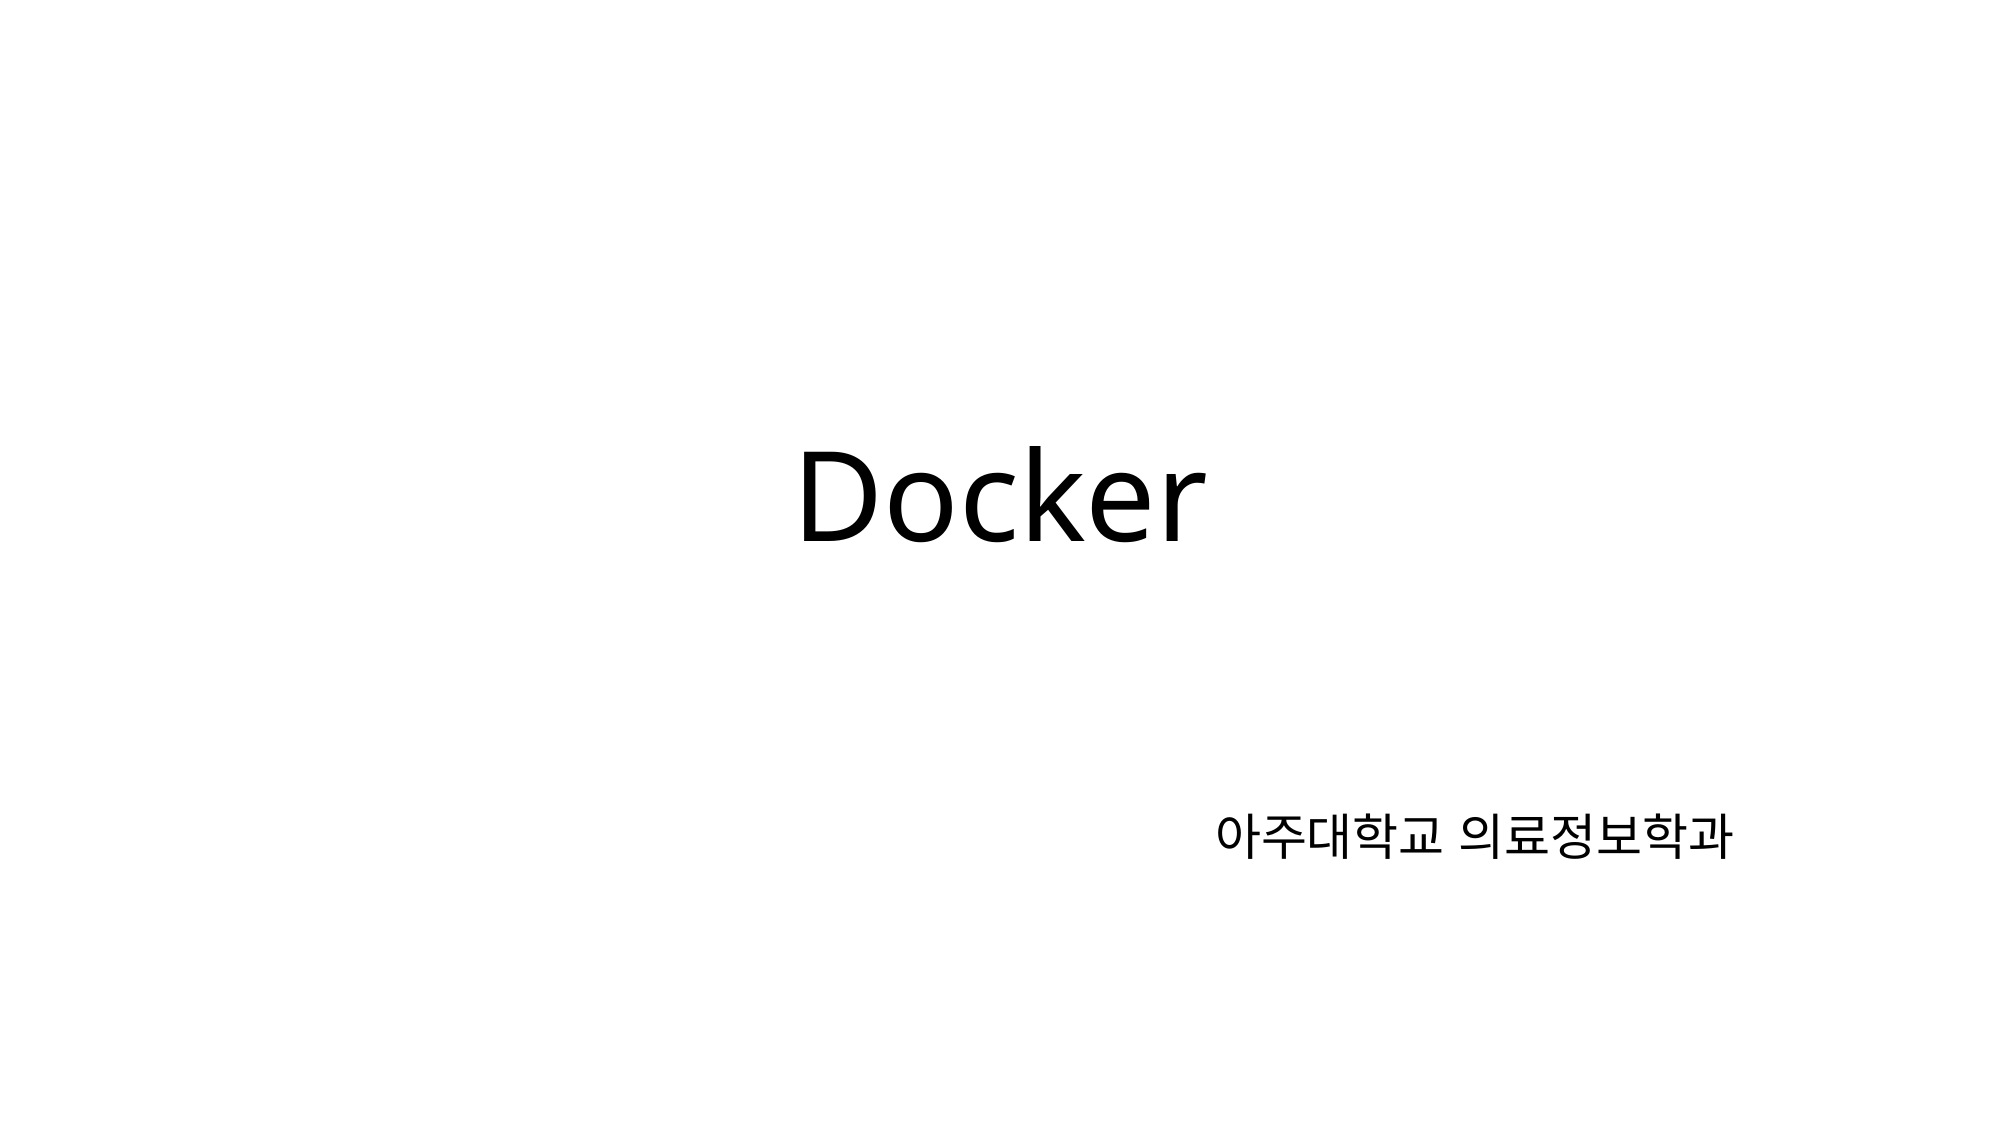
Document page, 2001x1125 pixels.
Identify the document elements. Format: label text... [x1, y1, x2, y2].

title Docker [249, 184, 1750, 576]
subtitle 아주대학교 의료정보학과 [249, 805, 1750, 1077]
